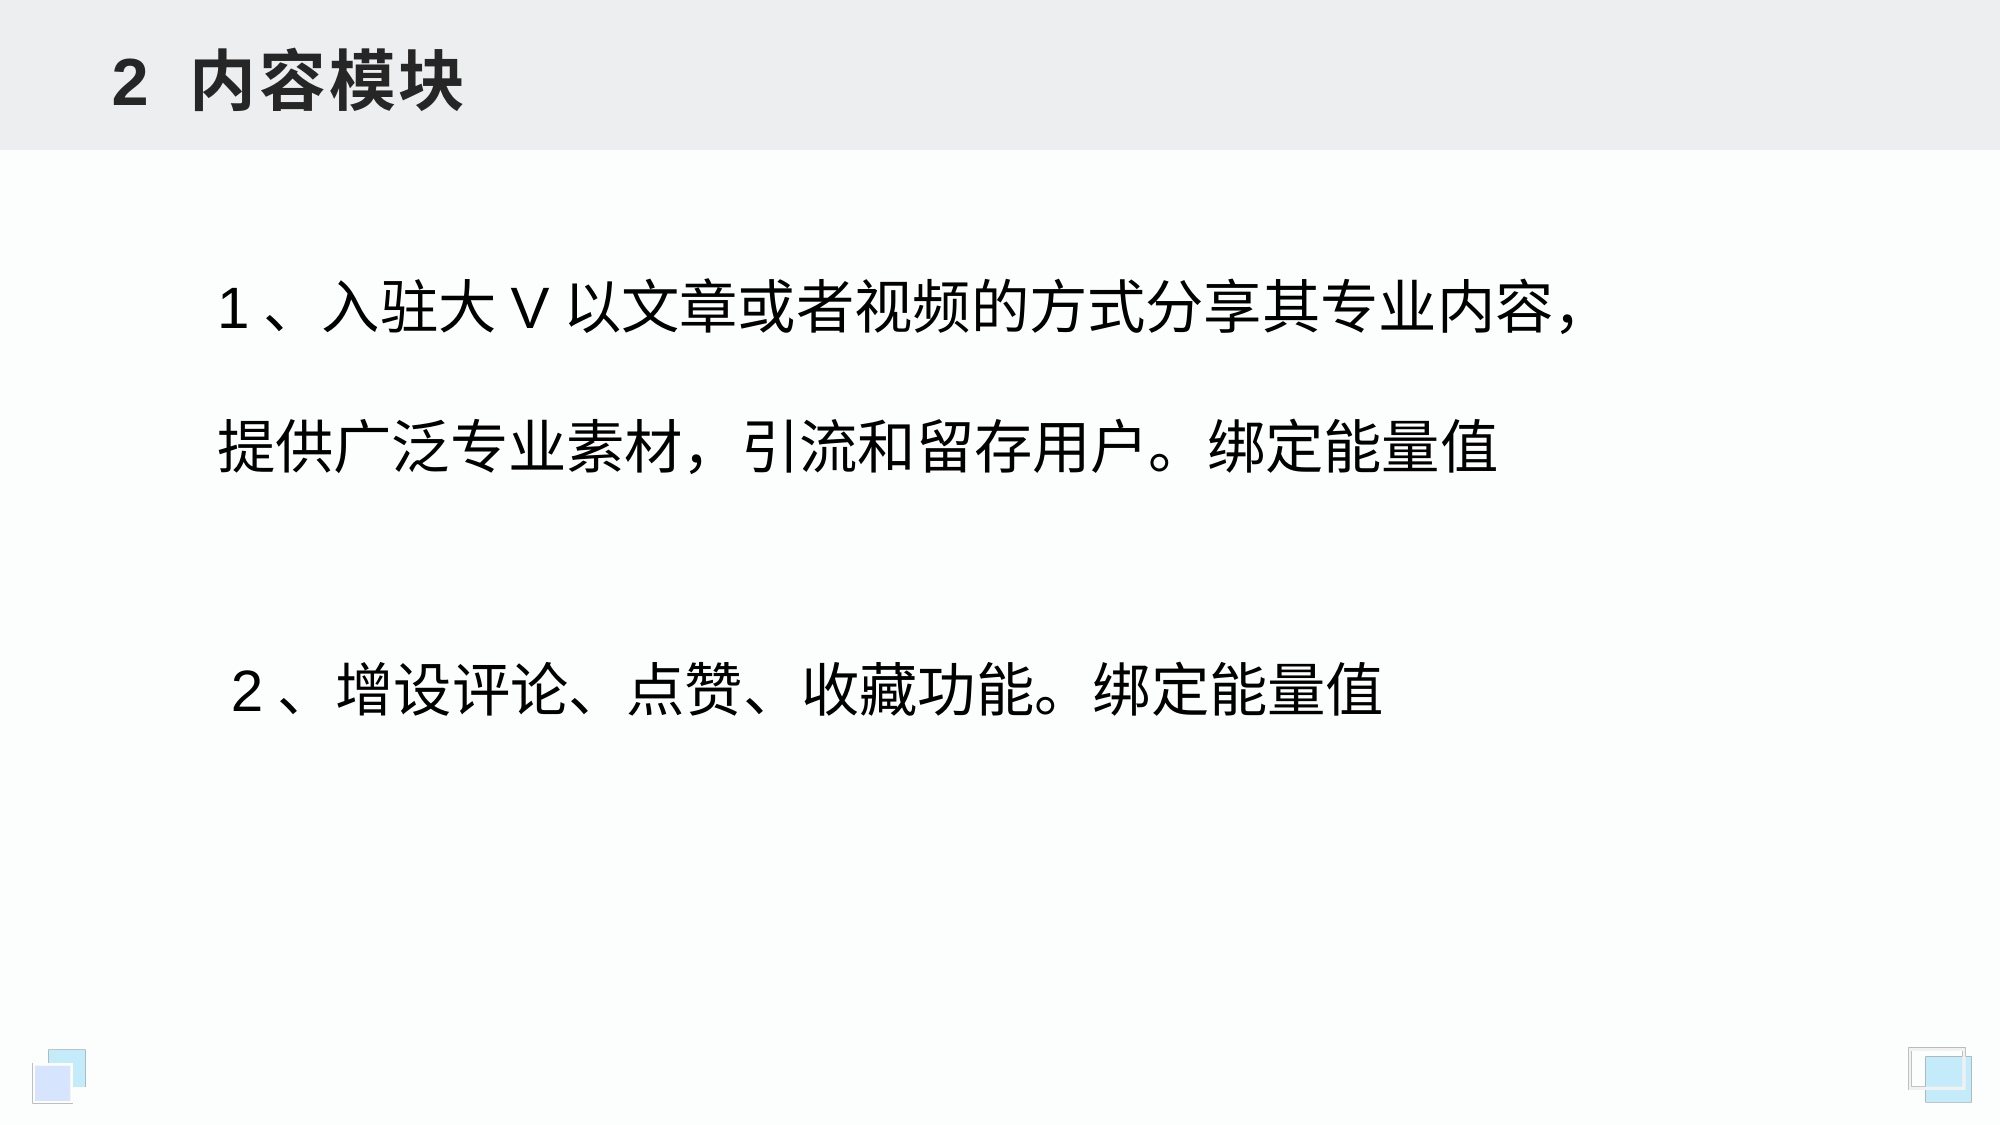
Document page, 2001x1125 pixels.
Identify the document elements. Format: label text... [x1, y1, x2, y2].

picture [0, 1026, 119, 1125]
text_box [0, 0, 2000, 151]
text_box 2、增设评论、点赞、收藏功能。绑定能量值 [216, 645, 1399, 730]
text_box 2 内容模块 [99, 25, 1901, 125]
text_box 1、入驻大V以文章或者视频的方式分享其专业内容， 提供广泛专业素材，引流和留存用户。绑定能量值 [202, 262, 1627, 488]
picture [1881, 1026, 2000, 1125]
